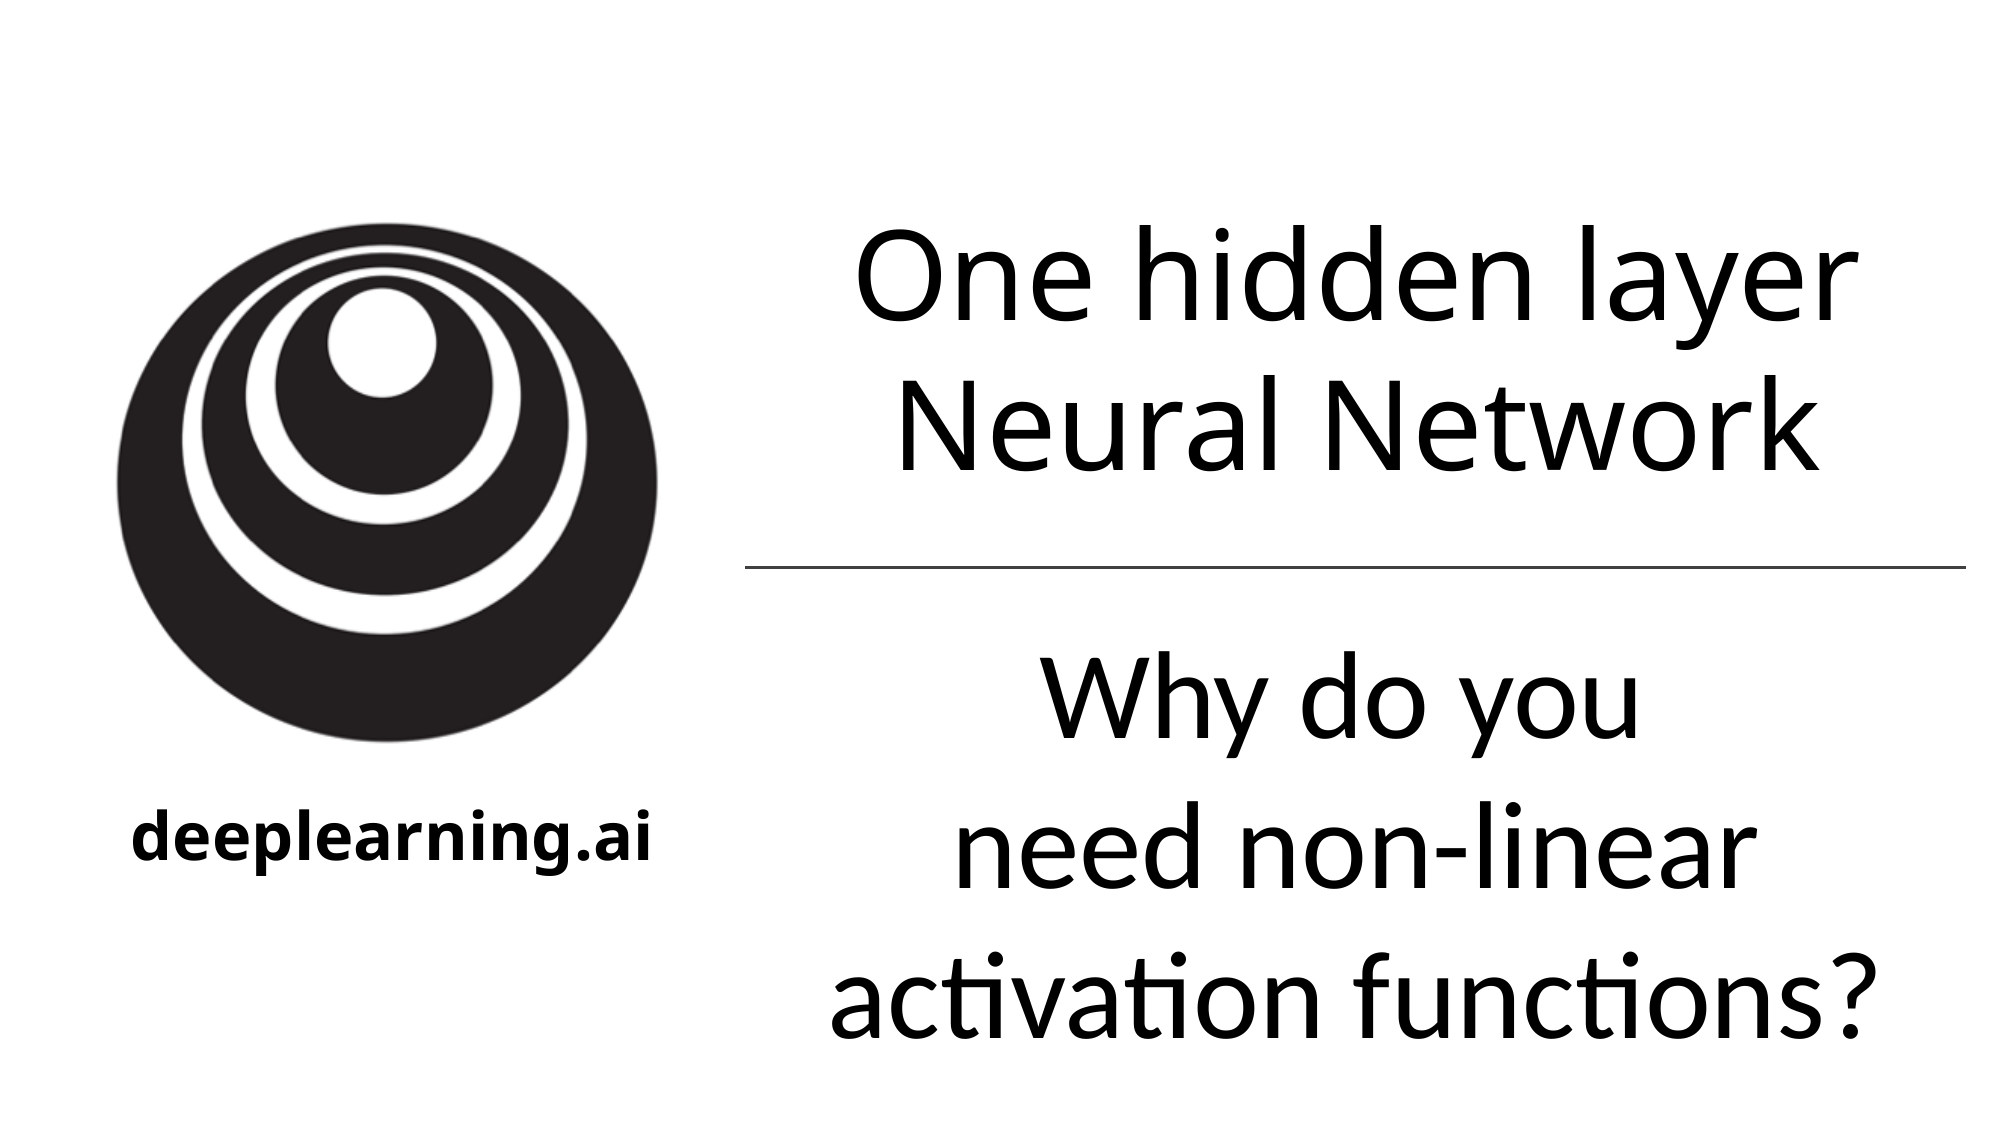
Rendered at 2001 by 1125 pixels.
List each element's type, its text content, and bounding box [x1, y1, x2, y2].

picture [77, 186, 708, 797]
text_box Why do you need non-linear activation functions? [813, 605, 1900, 1125]
text_box One hidden layer Neural Network [759, 188, 1954, 503]
